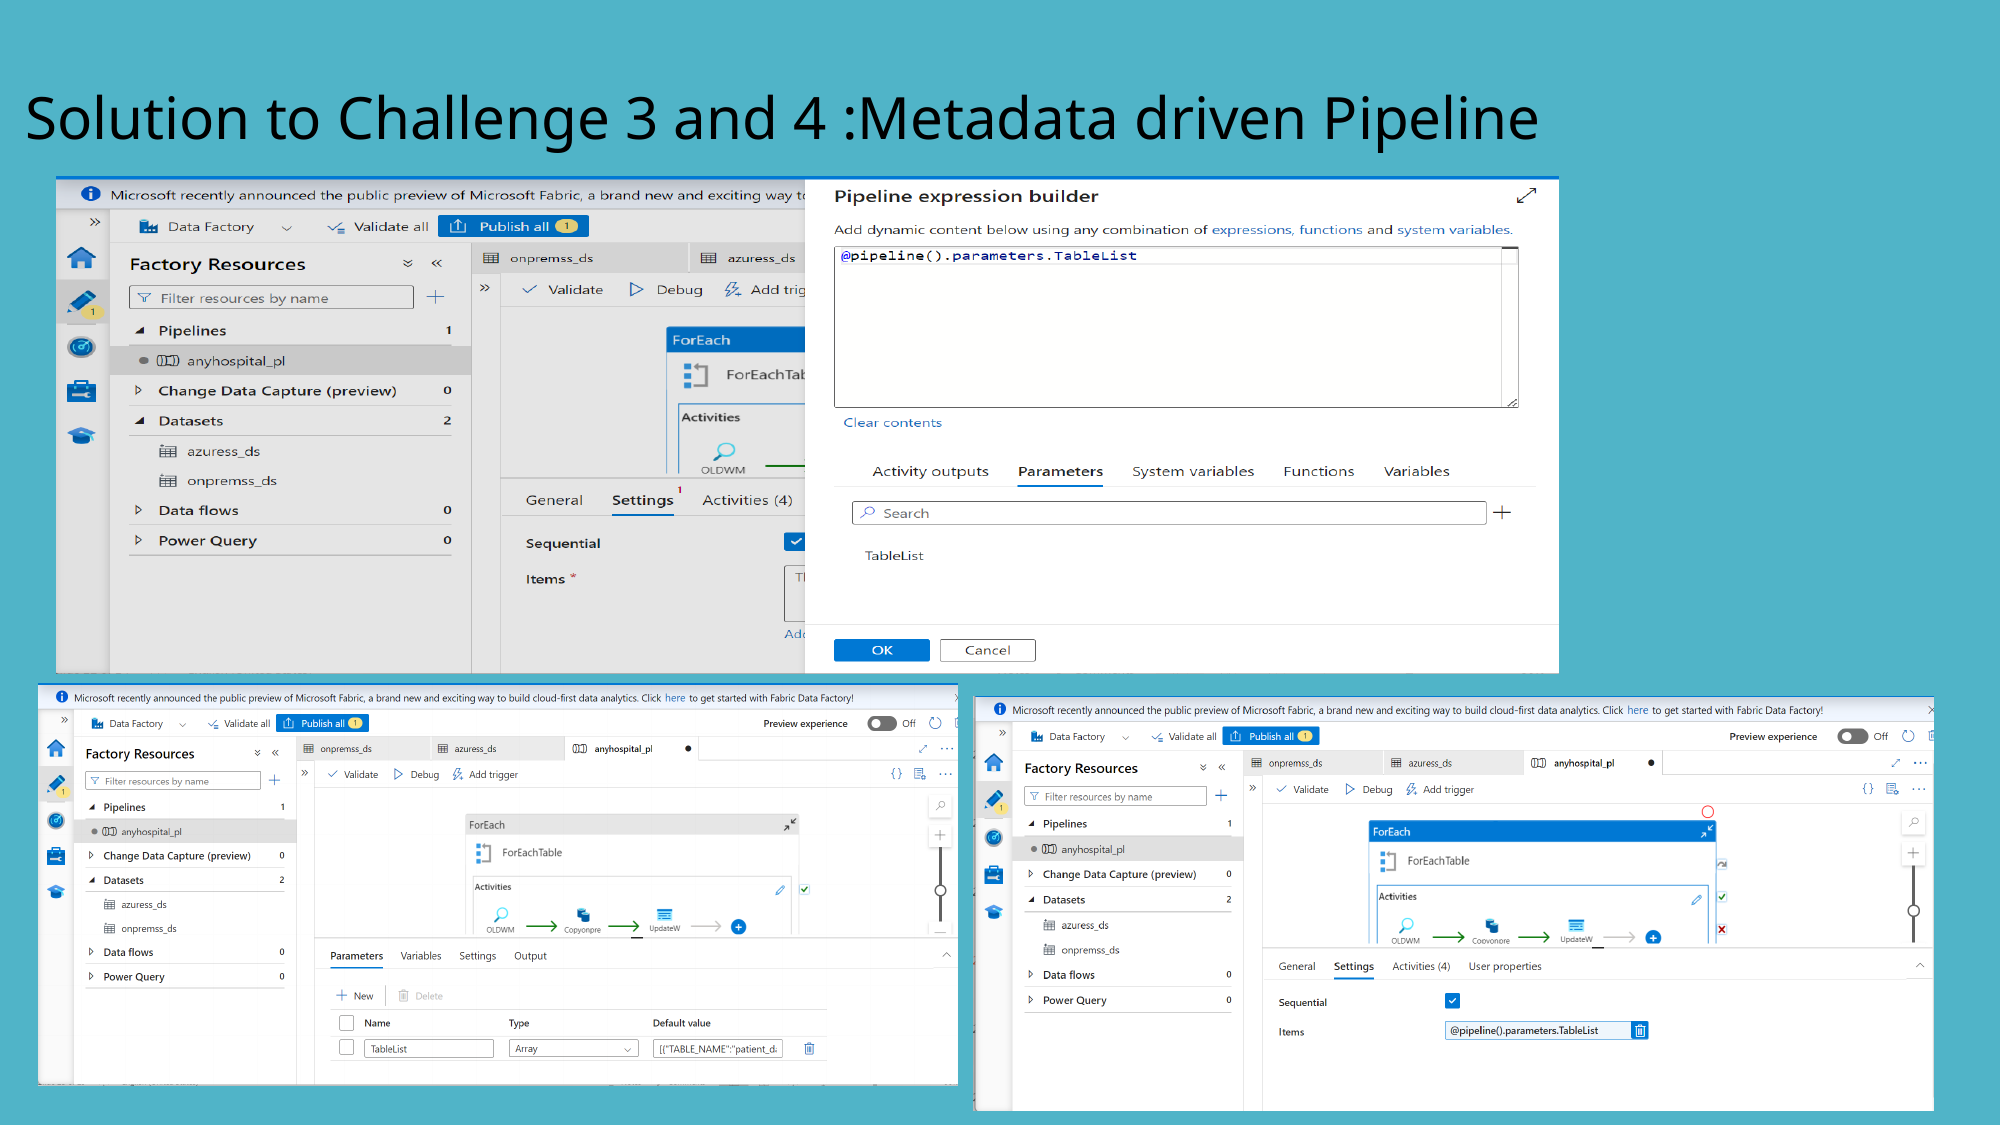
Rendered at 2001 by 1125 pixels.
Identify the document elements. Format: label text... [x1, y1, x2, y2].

text_box Solution to Challenge 3 and 4 :Metadata driven Pipeline [10, 73, 2000, 159]
title [22, 170, 2000, 1041]
picture [973, 696, 1934, 1111]
picture [56, 176, 1560, 674]
picture [37, 683, 958, 1087]
